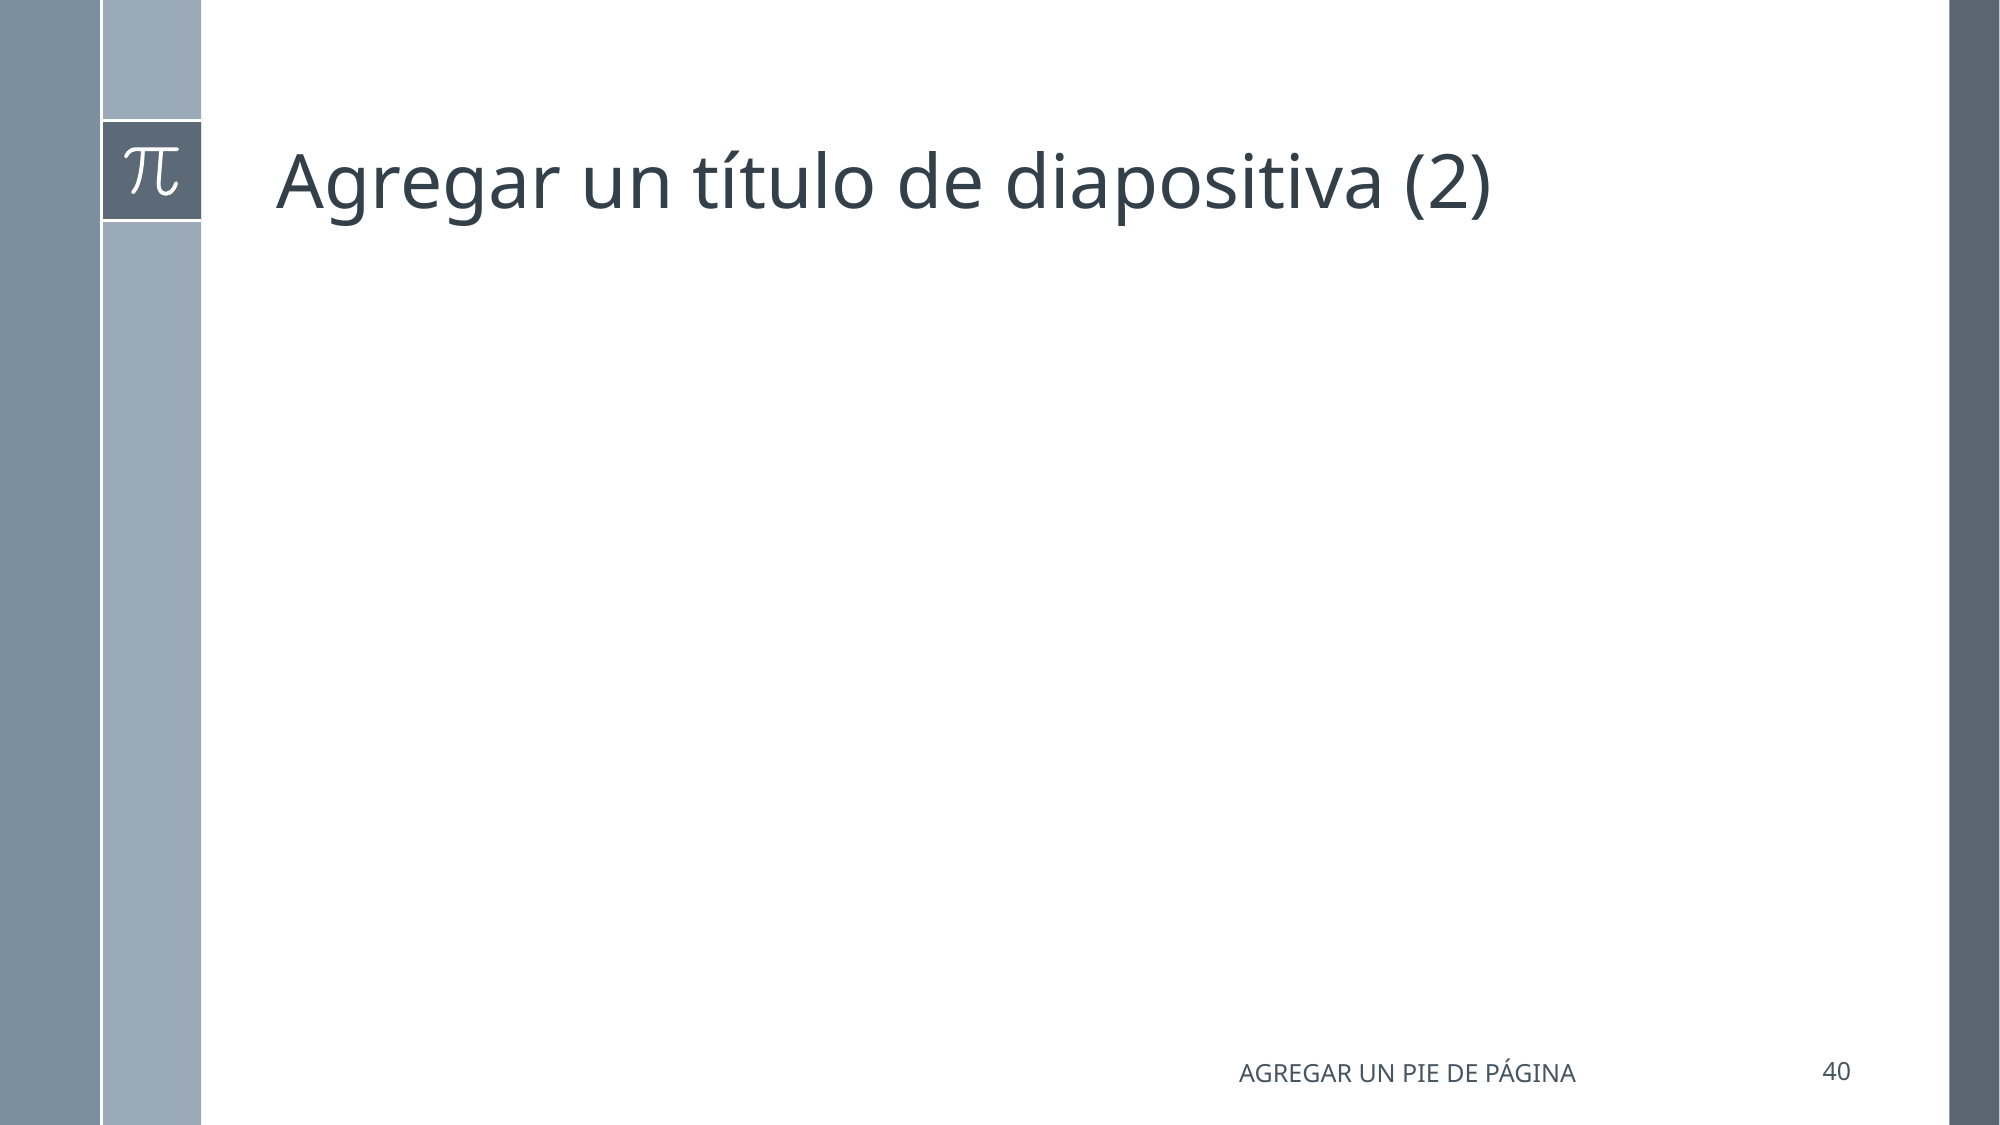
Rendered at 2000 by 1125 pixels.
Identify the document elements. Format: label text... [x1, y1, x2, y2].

footer Agregar un pie de página [1082, 1042, 1734, 1103]
title Agregar un título de diapositiva (2) [261, 29, 1867, 233]
slide_number 40 [1766, 1042, 1867, 1103]
